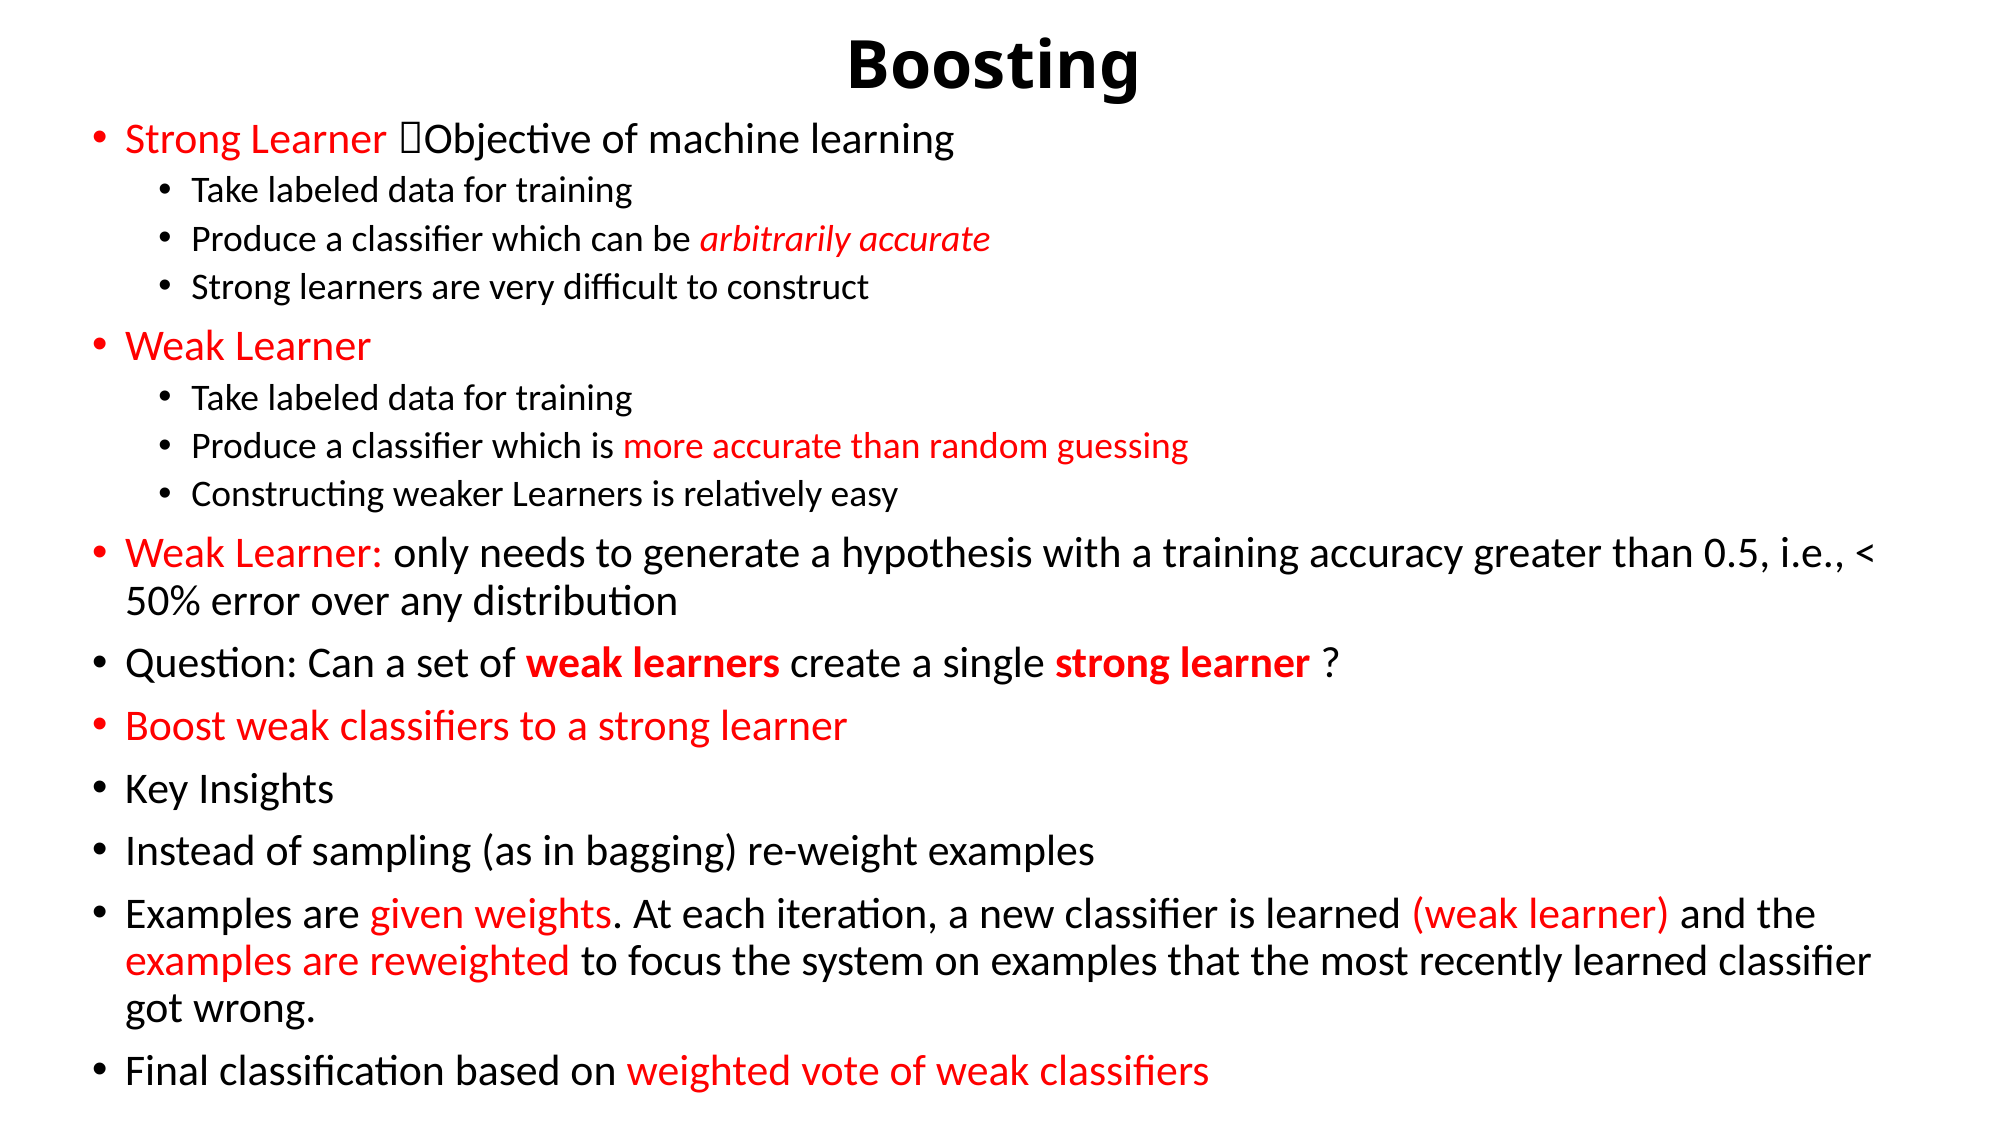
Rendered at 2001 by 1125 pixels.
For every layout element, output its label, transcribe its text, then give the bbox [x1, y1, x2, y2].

list Strong Learner Objective of machine learning Take labeled data for training Produce a classifier which can be arbitrarily accurate Strong learners are very difficult to construct Weak Learner Take labeled data for training Produce a classifier which is more accurate than random guessing Constructing weaker Learners is relatively easy Weak Learner: only needs to generate a hypothesis with a training accuracy greater than 0.5, i.e., < 50% error over any distribution Question: Can a set of weak learners create a single strong learner ? Boost weak classifiers to a strong learner Key Insights Instead of sampling (as in bagging) re-weight examples Examples are given weights. At each iteration, a new classifier is learned (weak learner) and the examples are reweighted to focus the system on examples that the most recently learned classifier got wrong. Final classification based on weighted vote of weak classifiers [77, 108, 1955, 1110]
title Boosting [131, 26, 1857, 108]
